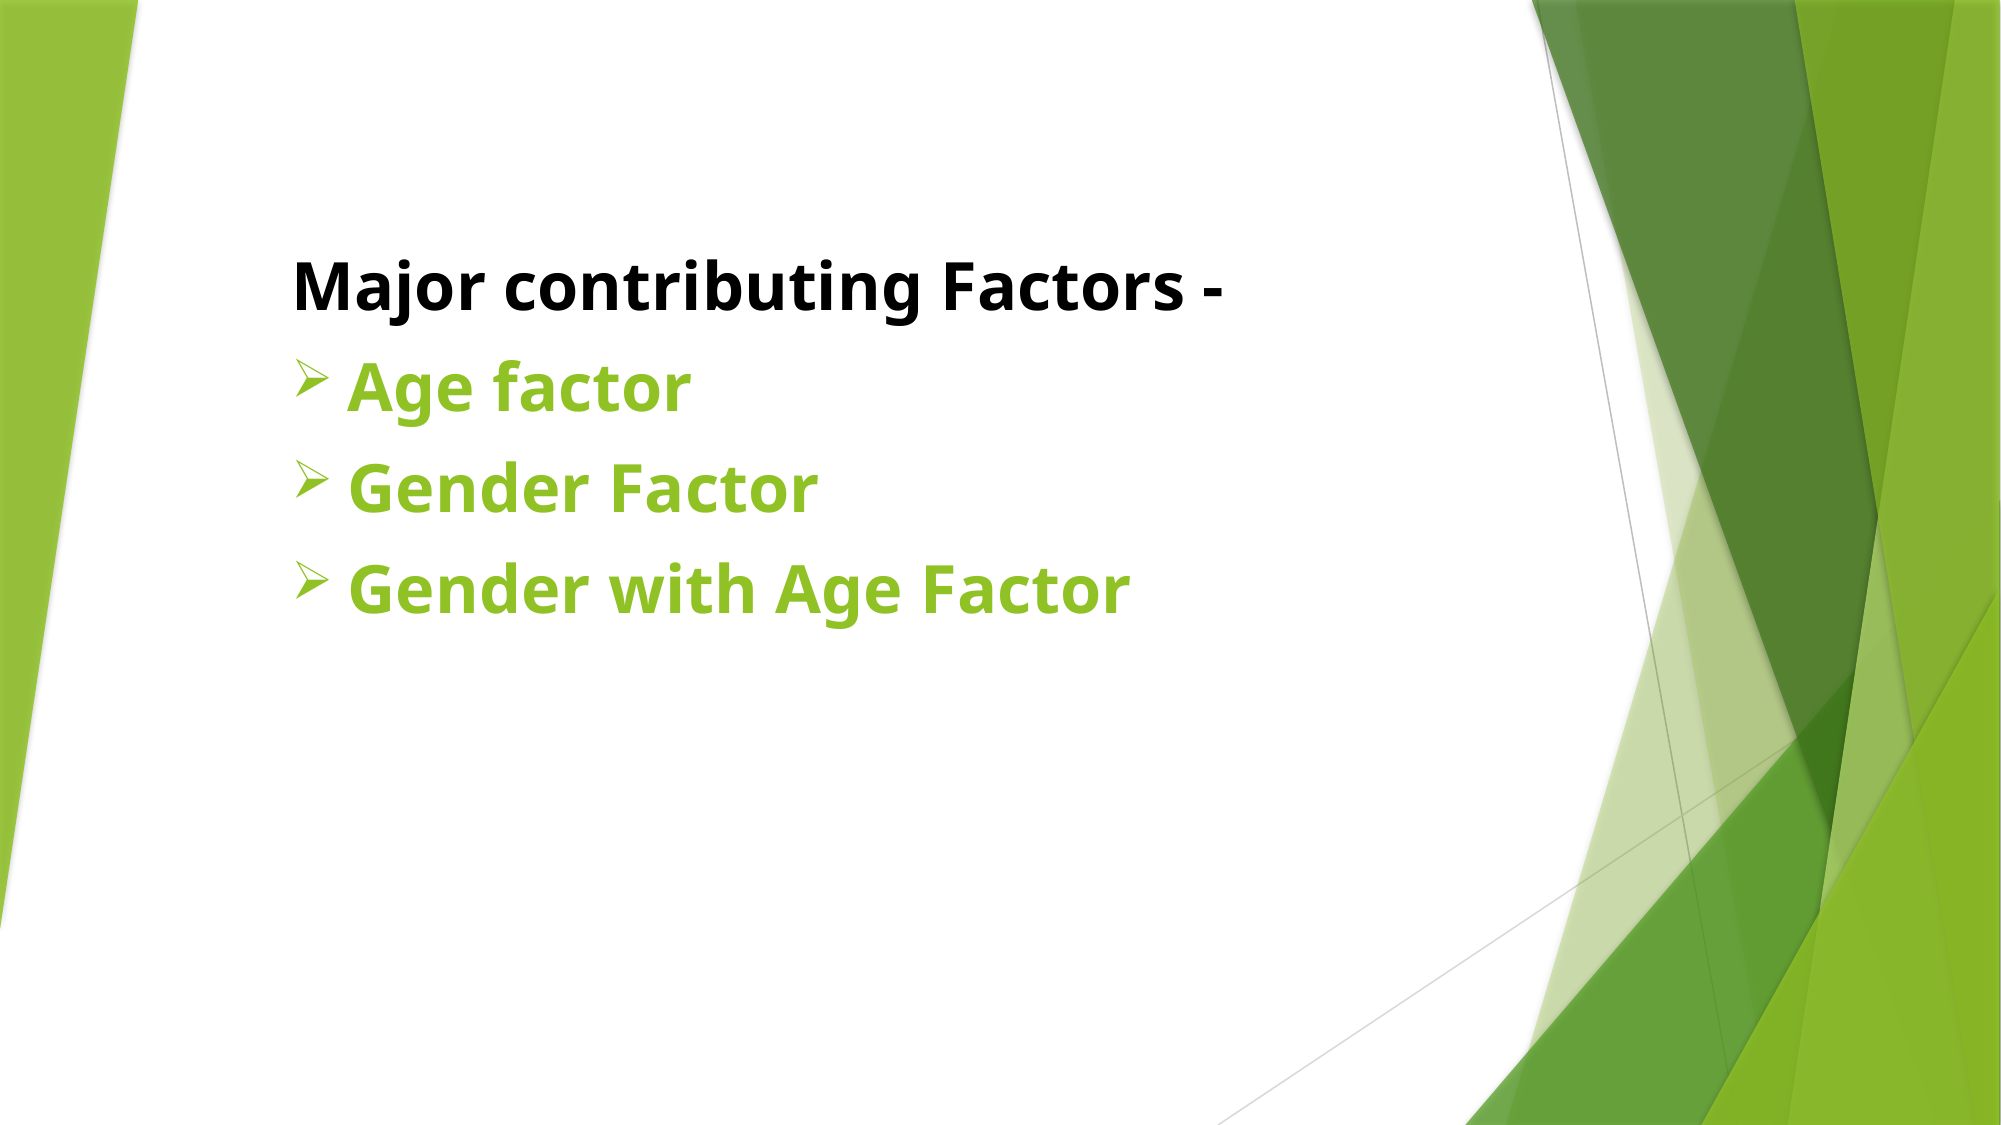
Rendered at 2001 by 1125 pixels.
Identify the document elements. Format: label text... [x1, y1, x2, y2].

subtitle Major contributing Factors - Age factor Gender Factor Gender with Age Factor [201, 236, 1702, 787]
